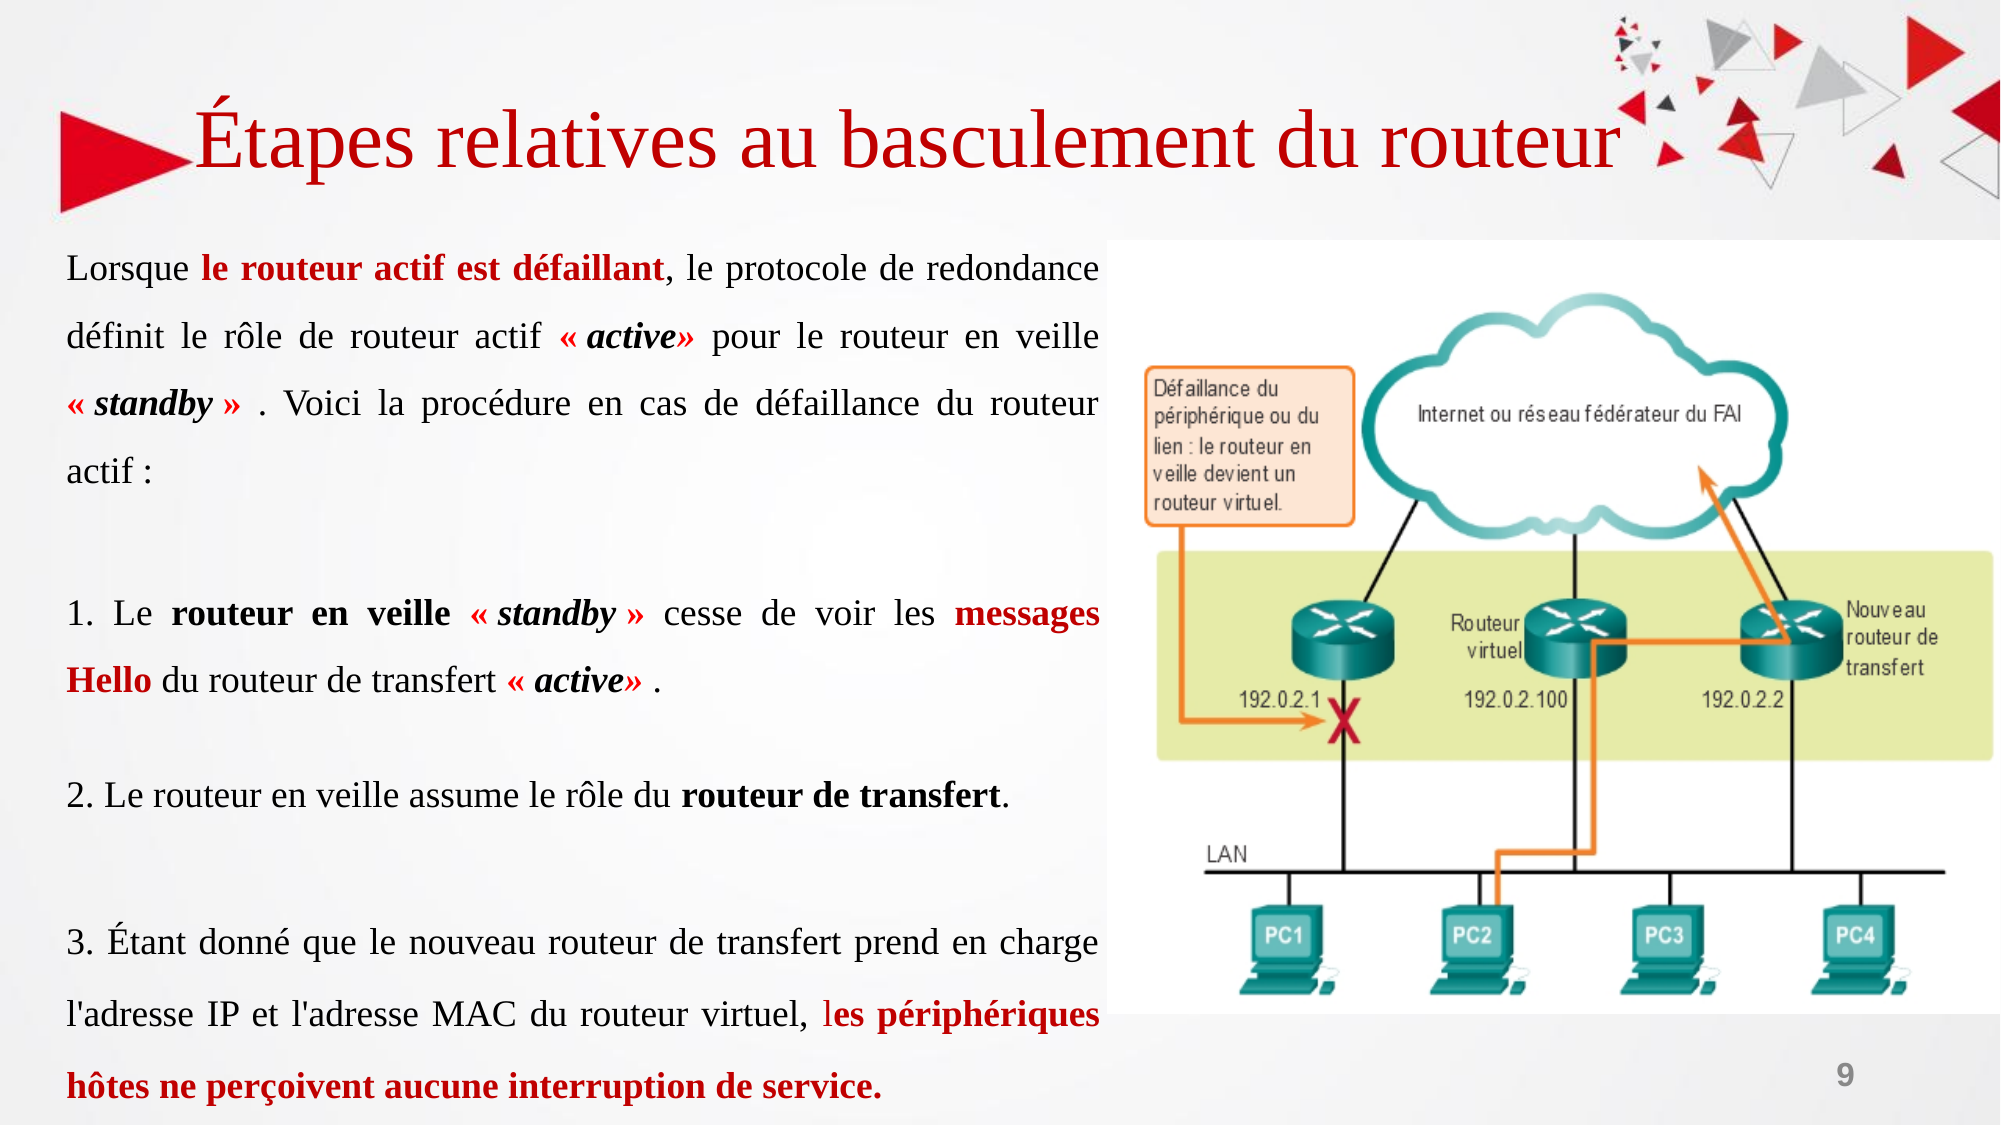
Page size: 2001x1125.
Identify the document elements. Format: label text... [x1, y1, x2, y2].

picture [0, 0, 2001, 1125]
slide_number ‹#› [1805, 1022, 1863, 1125]
title Étapes relatives au basculement du routeur [186, 82, 1912, 238]
list Lorsque le routeur actif est défaillant, le protocole de redondance définit le rôle de routeur actif « active» pour le routeur en veille « standby » . Voici la procédure en cas de défaillance du routeur actif : 1. Le routeur en veille « standby » cesse de voir les messages Hello du routeur de transfert « active» . 2. Le routeur en veille assume le rôle du routeur de transfert. 3. Étant donné que le nouveau routeur de transfert prend en charge l'adresse IP et l'adresse MAC du routeur virtuel, les périphériques hôtes ne perçoivent aucune interruption de service. [39, 213, 1108, 1121]
